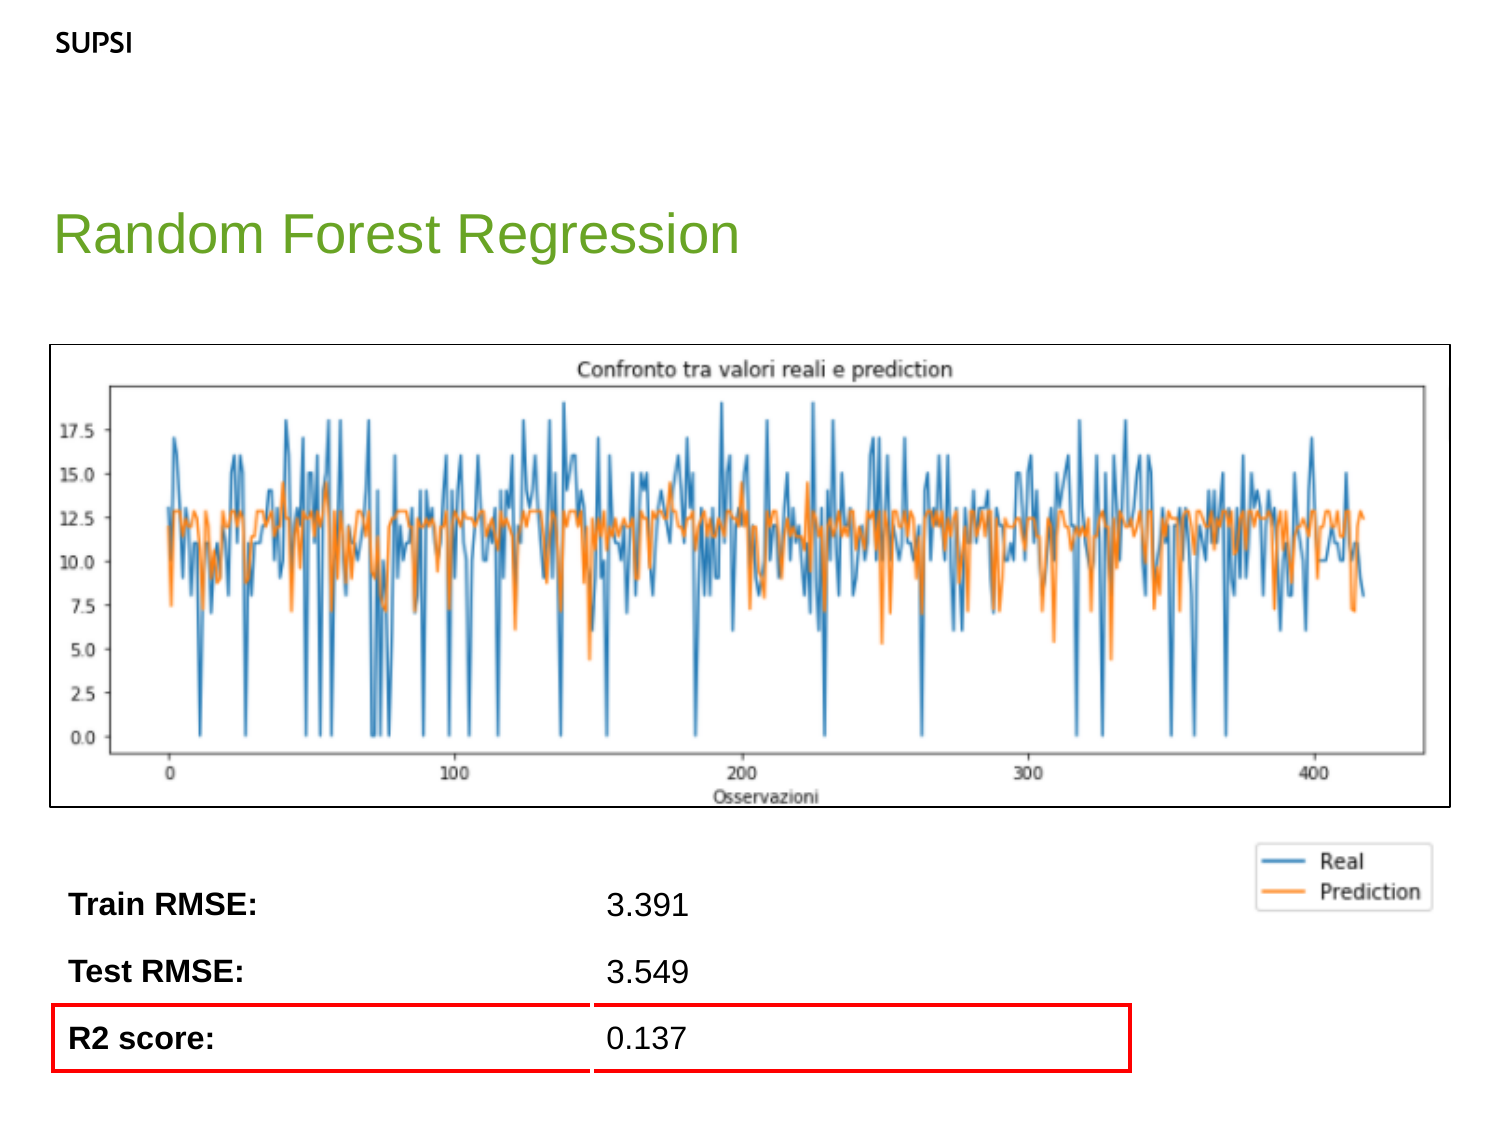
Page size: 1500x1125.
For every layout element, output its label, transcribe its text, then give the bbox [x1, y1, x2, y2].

picture [56, 30, 134, 53]
table_cell Test RMSE: [54, 939, 591, 1003]
table_cell 0.137 [594, 1007, 1128, 1069]
list Random Forest Regression [53, 197, 1341, 343]
table_header 3.391 [592, 872, 1129, 938]
picture [1245, 832, 1450, 919]
text_box [1366, 628, 1469, 1099]
table_header Train RMSE: [54, 872, 591, 938]
table_cell 3.549 [592, 939, 1129, 1003]
table_cell R2 score: [55, 1007, 590, 1069]
picture [50, 345, 1450, 807]
